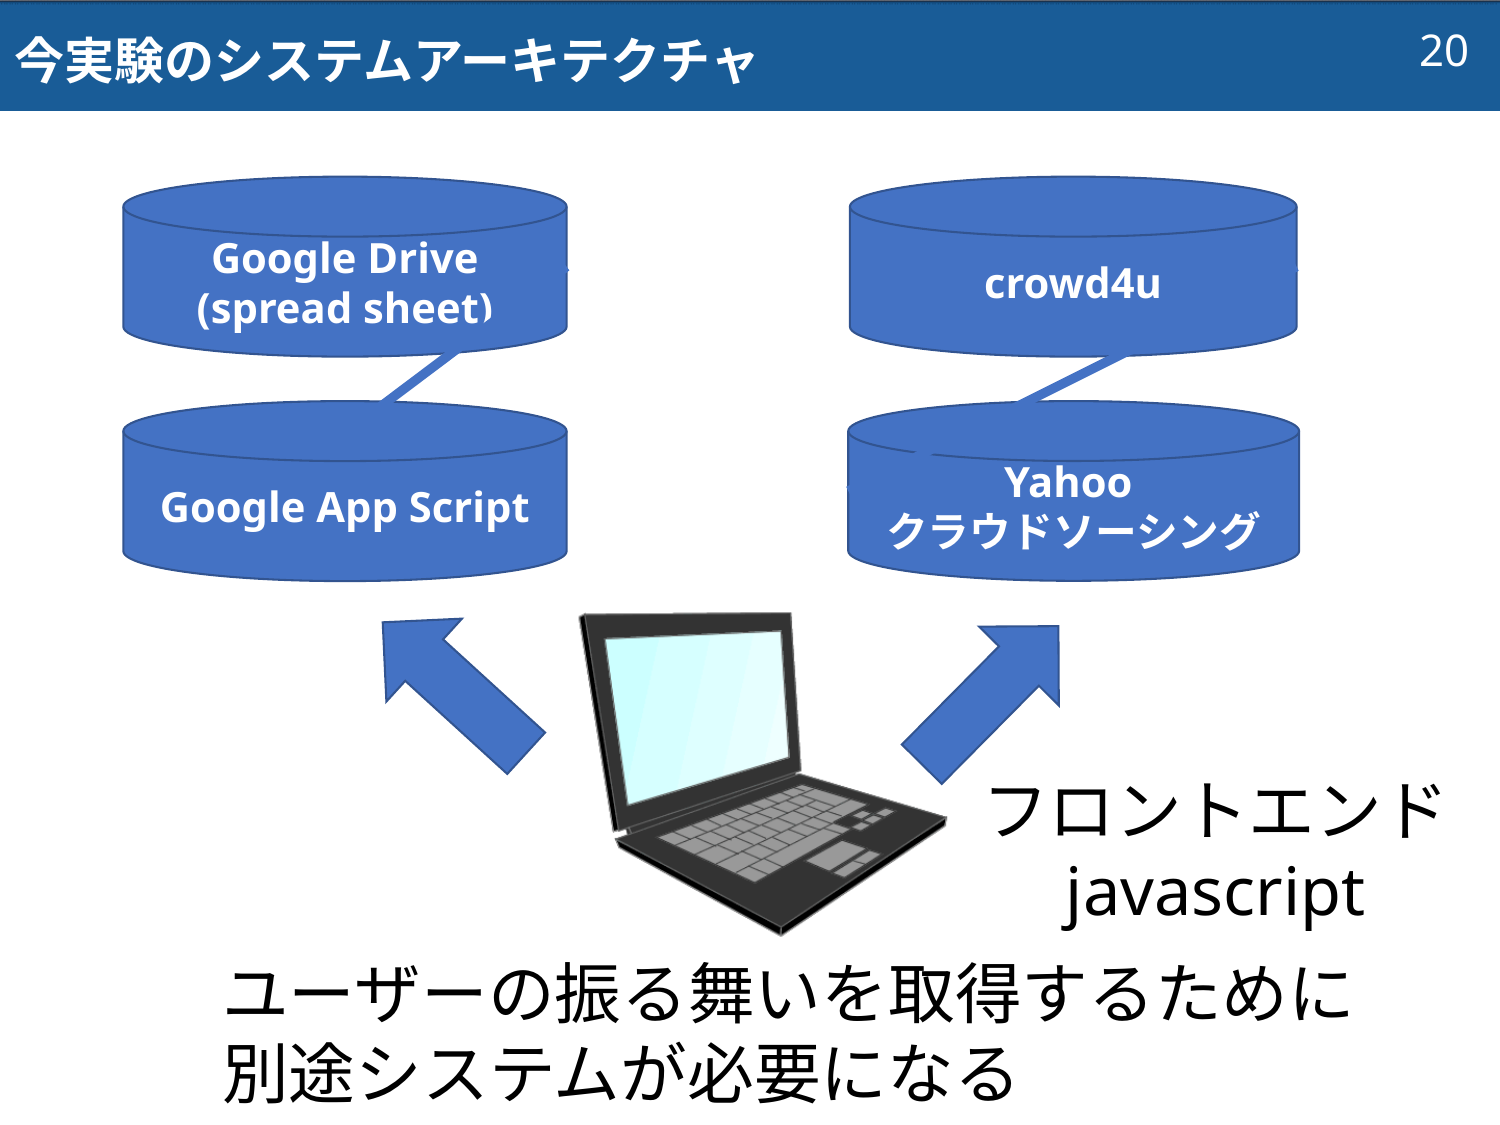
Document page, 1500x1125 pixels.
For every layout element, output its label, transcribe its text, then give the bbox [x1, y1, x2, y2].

text_box Yahoo クラウドソーシング [847, 400, 1301, 582]
text_box crowd4u [848, 175, 1298, 358]
text_box [967, 625, 1060, 760]
text_box ユーザーの振る舞いを取得するために別途システムが必要になる [207, 944, 1381, 1120]
text_box Google App Script [122, 400, 568, 583]
slide_number 20 [1222, 22, 1485, 83]
text_box フロントエンド javascript [967, 761, 1500, 936]
text_box [381, 617, 547, 776]
picture [563, 602, 967, 945]
text_box 今実験のシステムアーキテクチャ [0, 22, 1222, 98]
picture [0, 0, 1500, 111]
text_box Google Drive (spread sheet) [122, 175, 568, 358]
